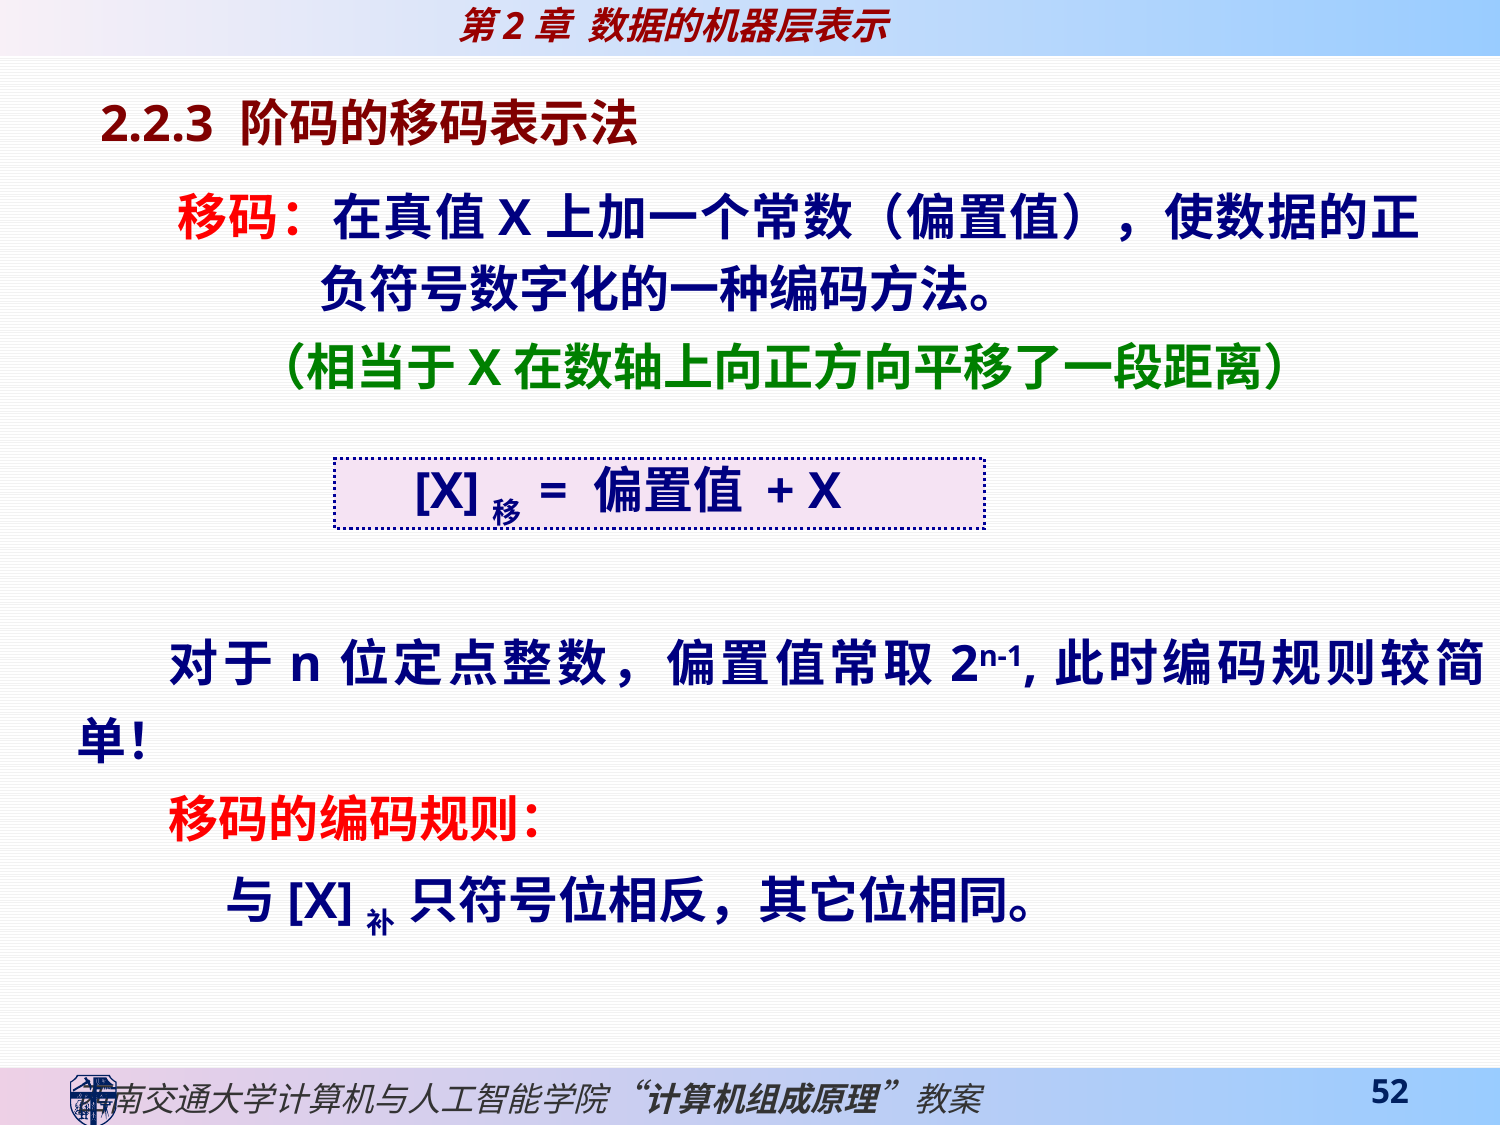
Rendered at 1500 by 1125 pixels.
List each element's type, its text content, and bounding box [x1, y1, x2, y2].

text_box 2.2.3 阶码的移码表示法 [85, 83, 1000, 159]
text_box 移码：在真值X上加一个常数（偏置值），使数据的正负符号数字化的一种编码方法。 （相当于X在数轴上向正方向平移了一段距离） [162, 166, 1436, 403]
text_box 对于n位定点整数，偏置值常取2n-1,此时编码规则较简单！ 移码的编码规则： 与[X]补 只符号位相反，其它位相同。 [62, 605, 1500, 1025]
text_box [X]移 = 偏置值 + X [334, 458, 985, 529]
